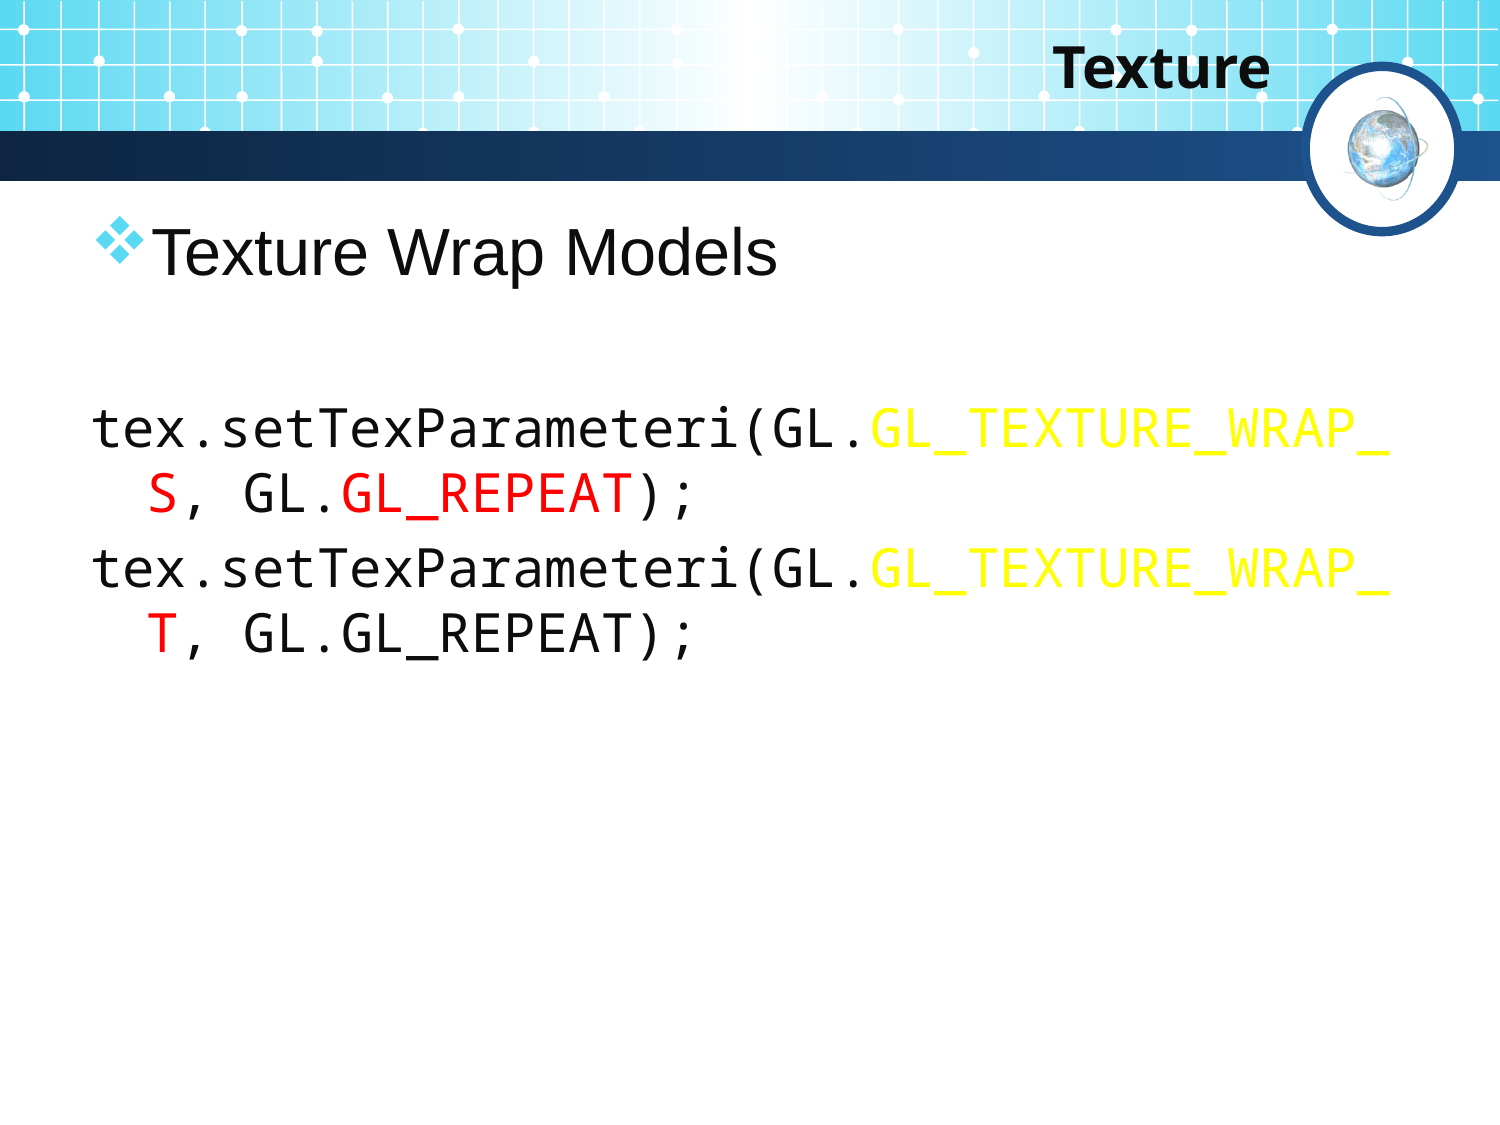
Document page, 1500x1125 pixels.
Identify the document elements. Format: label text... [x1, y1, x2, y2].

list Texture Wrap Models tex.setTexParameteri(GL.GL_TEXTURE_WRAP_S, GL.GL_REPEAT); tex.setTexParameteri(GL.GL_TEXTURE_WRAP_T, GL.GL_REPEAT); [74, 201, 1426, 1038]
title Texture [74, 0, 1288, 131]
picture [1310, 72, 1454, 209]
